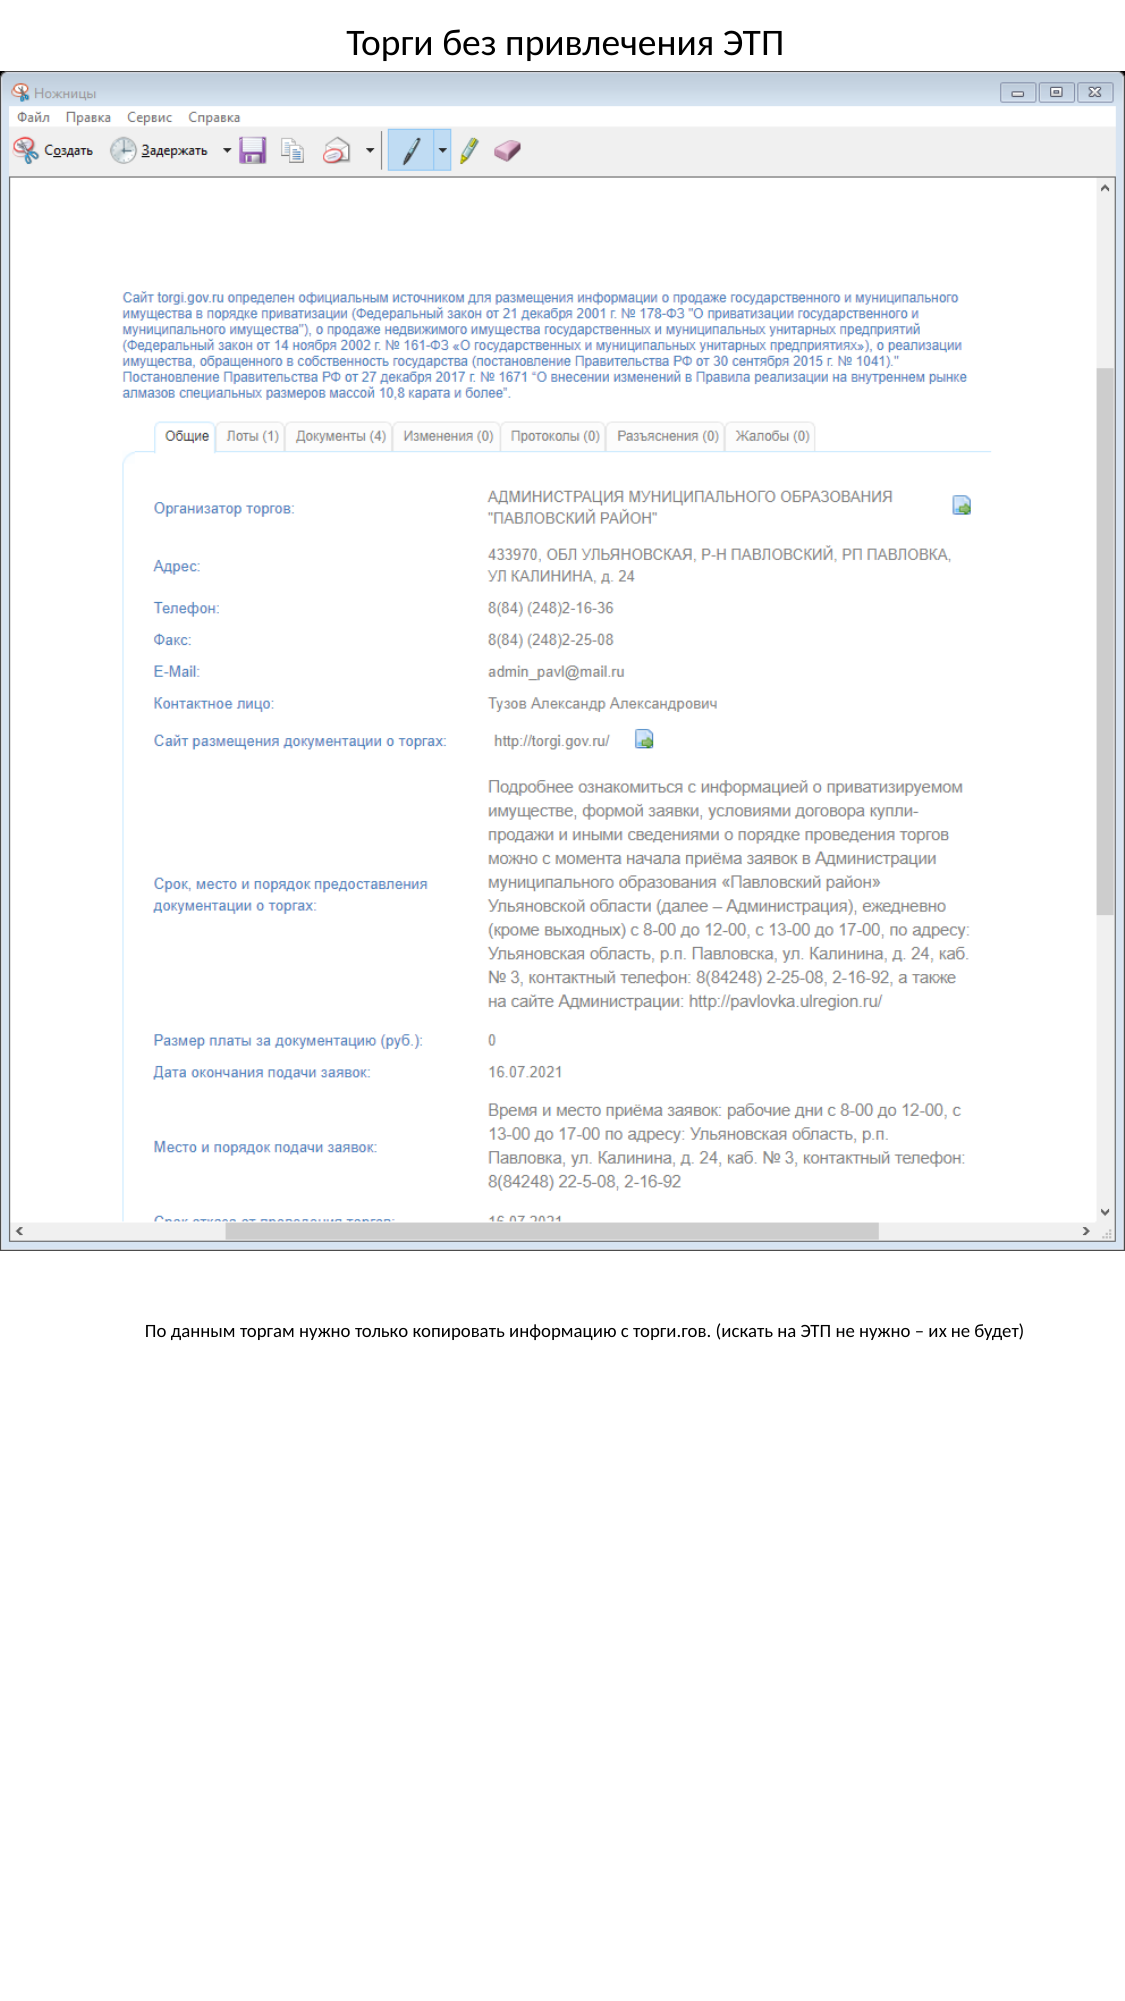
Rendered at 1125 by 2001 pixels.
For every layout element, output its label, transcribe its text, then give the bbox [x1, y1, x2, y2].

text_box Торги без привлечения ЭТП [331, 10, 817, 71]
text_box По данным торгам нужно только копировать информацию с торги.гов. (искать на ЭТП не нужно – их не будет) [130, 1311, 1040, 1349]
picture [0, 71, 1125, 1251]
